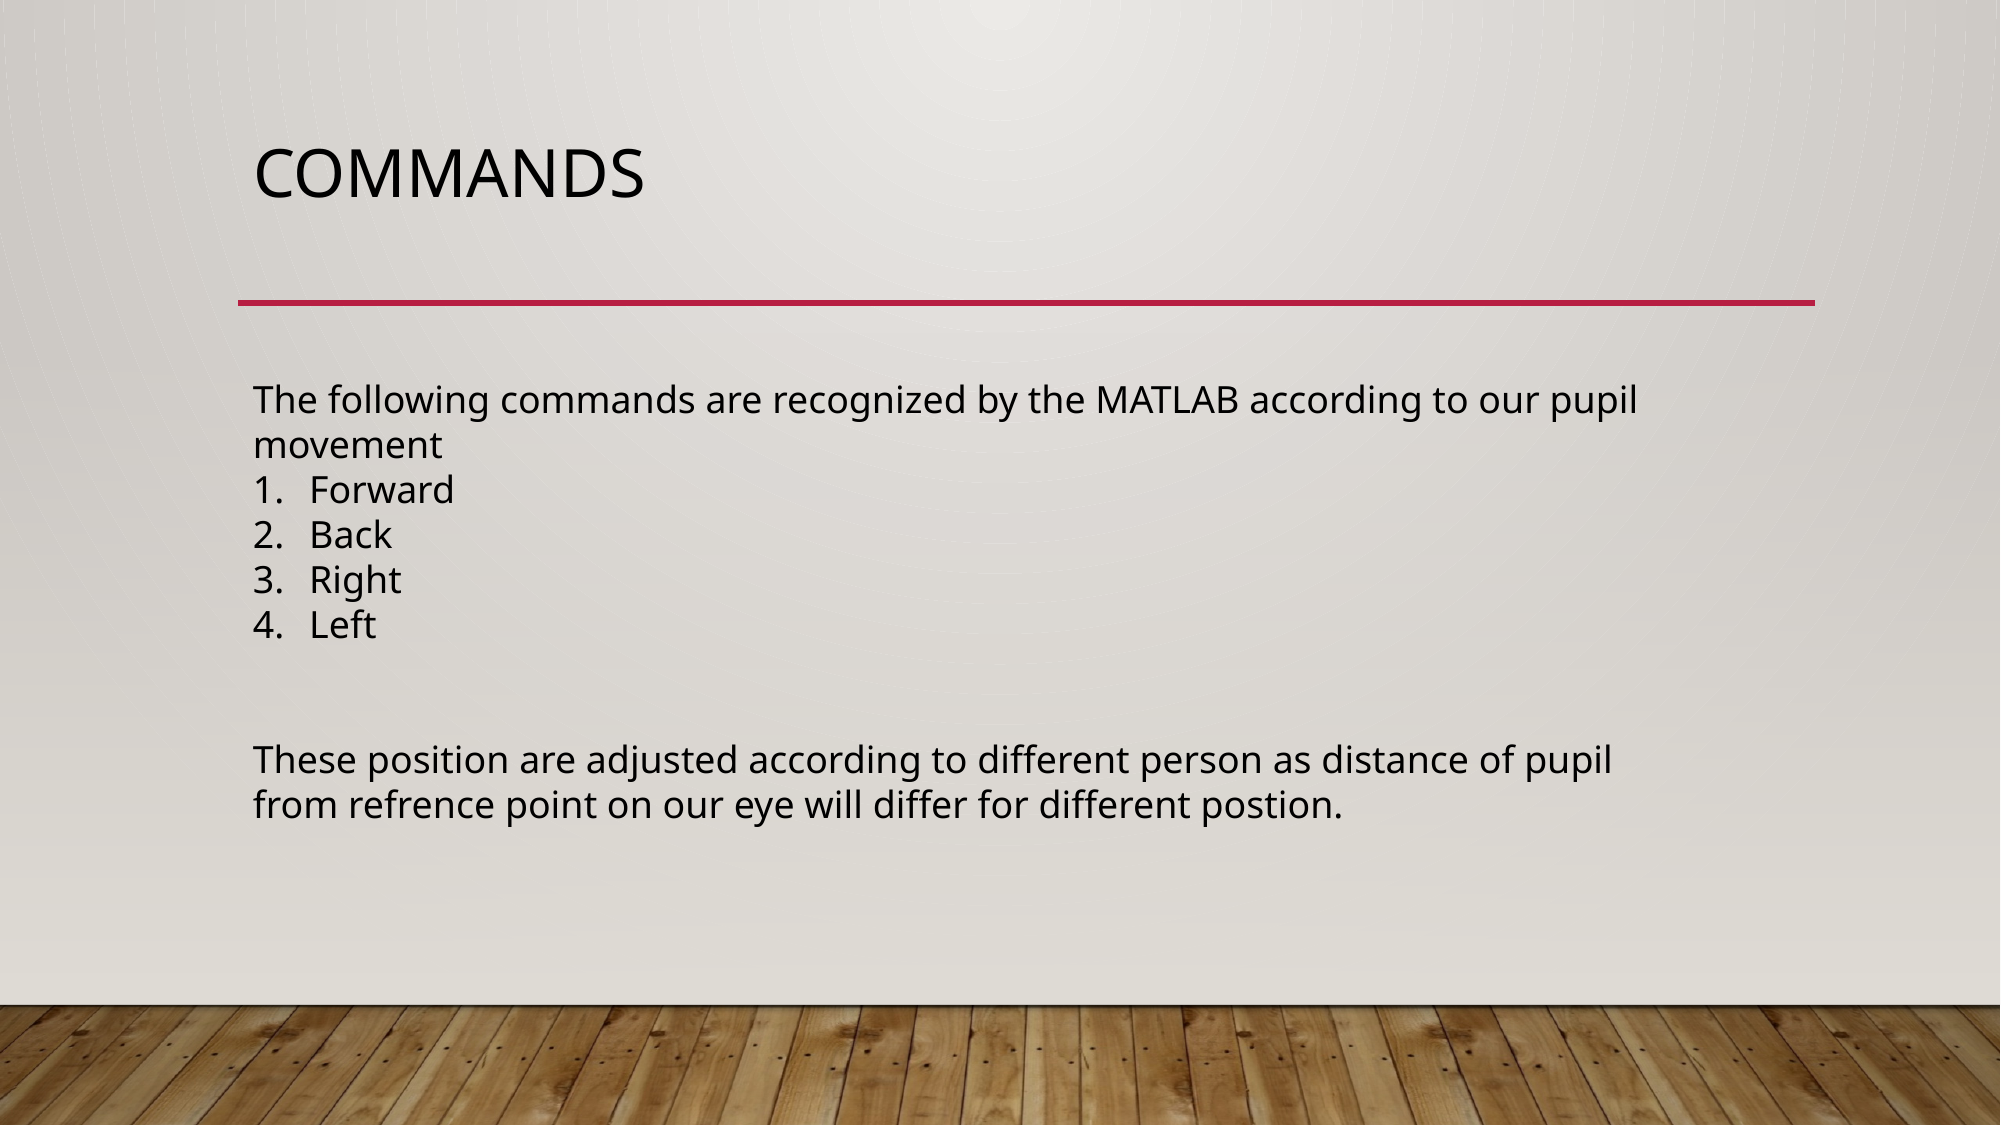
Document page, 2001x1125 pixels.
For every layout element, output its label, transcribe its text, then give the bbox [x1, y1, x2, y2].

picture [0, 1005, 2000, 1125]
title Commands [238, 131, 1814, 305]
text_box The following commands are recognized by the MATLAB according to our pupil movement Forward Back Right Left These position are adjusted according to different person as distance of pupil from refrence point on our eye will differ for different postion. [238, 368, 1667, 834]
